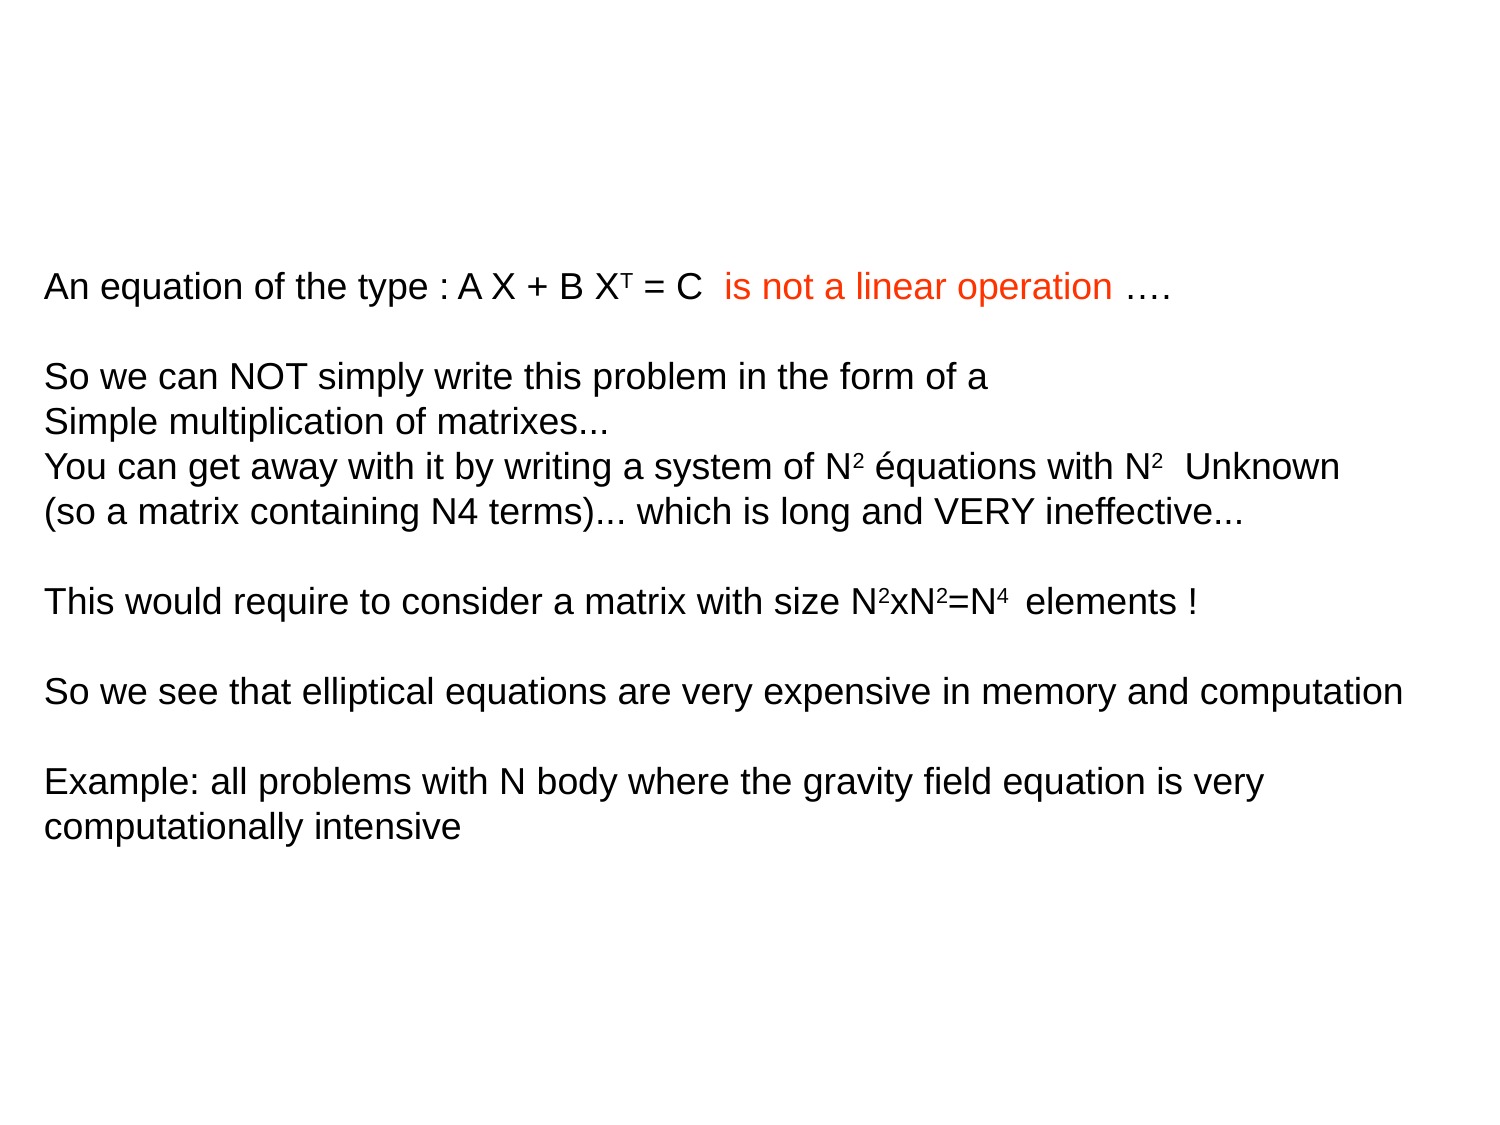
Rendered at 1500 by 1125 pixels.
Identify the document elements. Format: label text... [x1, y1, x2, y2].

text_box An equation of the type : A X + B XT = C is not a linear operation …. So we can NOT simply write this problem in the form of a Simple multiplication of matrixes... You can get away with it by writing a system of N2 équations with N2 Unknown (so a matrix containing N4 terms)... which is long and VERY ineffective... This would require to consider a matrix with size N2xN2=N4 elements ! So we see that elliptical equations are very expensive in memory and computation Example: all problems with N body where the gravity field equation is very computationally intensive [29, 254, 1447, 945]
